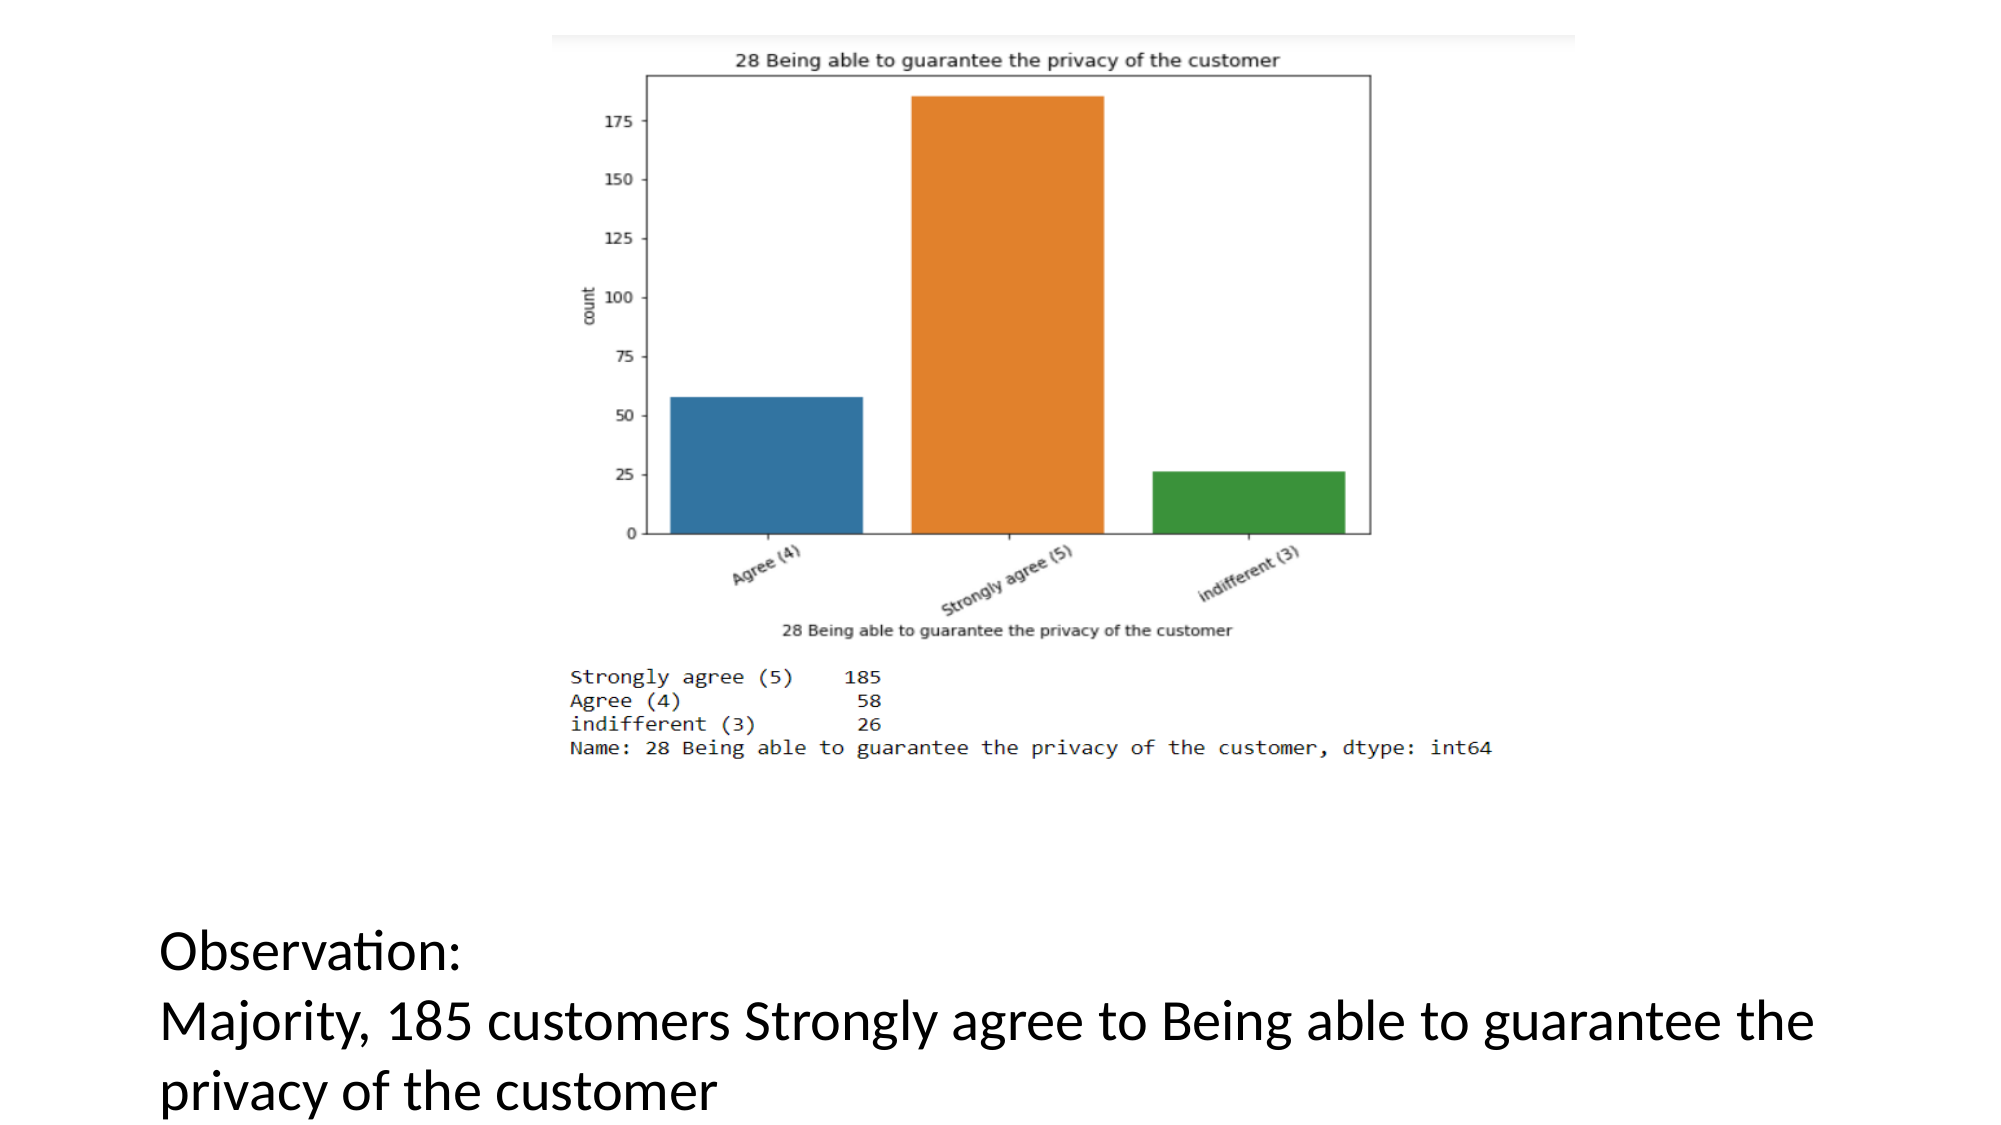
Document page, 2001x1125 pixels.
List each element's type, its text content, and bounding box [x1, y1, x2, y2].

text_box Observation: Majority, 185 customers Strongly agree to Being able to guarantee the privacy of the customer [144, 905, 1852, 1125]
picture [552, 35, 1575, 797]
